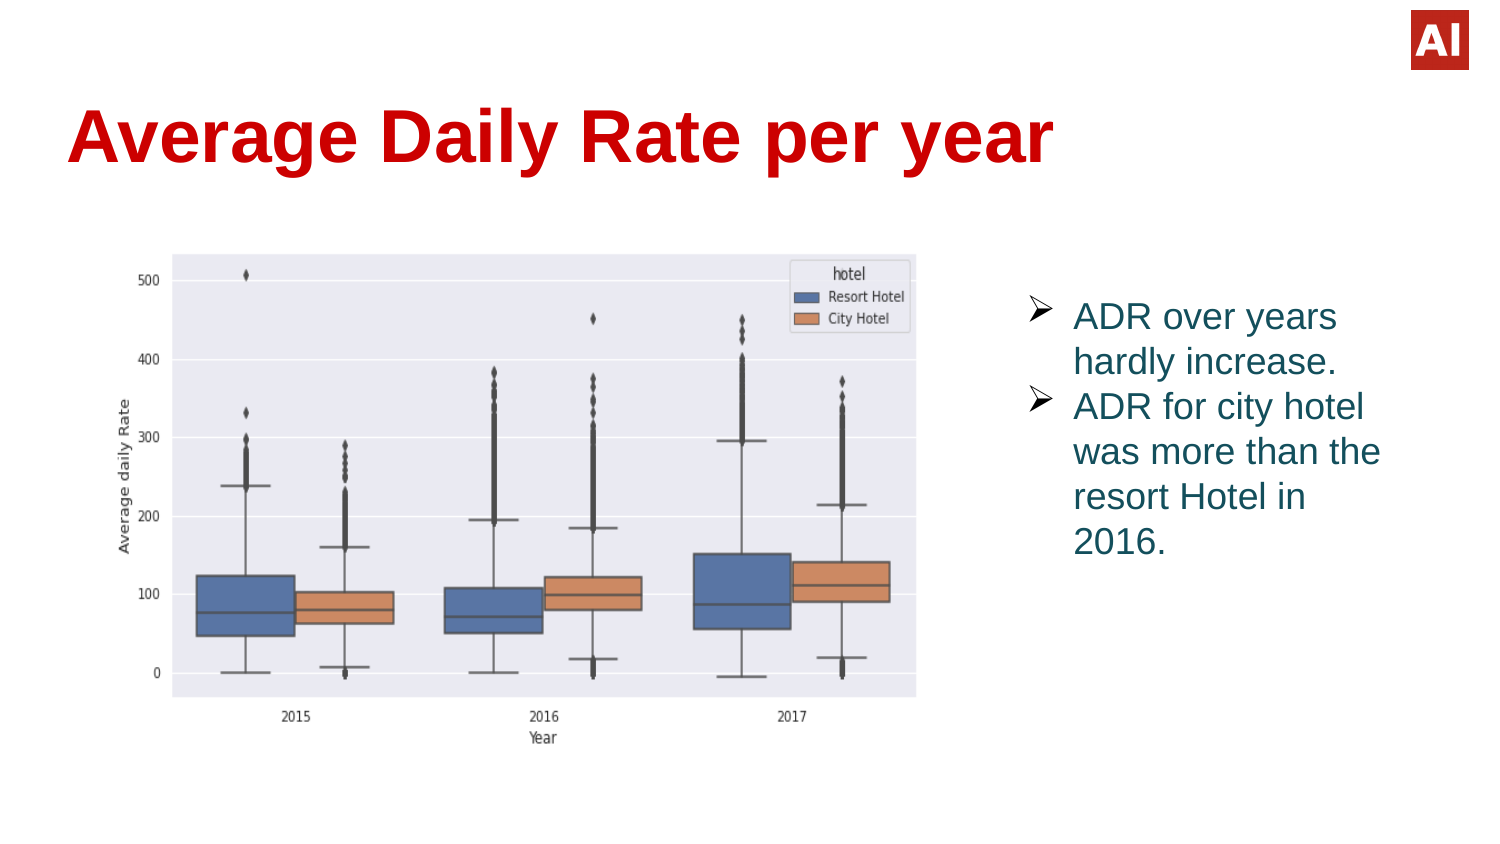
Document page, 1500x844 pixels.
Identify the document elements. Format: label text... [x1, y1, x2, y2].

picture [50, 182, 1012, 771]
title Average Daily Rate per year [51, 72, 1449, 167]
picture [1411, 10, 1469, 70]
text_box ADR over years hardly increase. ADR for city hotel was more than the resort Hotel in 2016. [1016, 284, 1415, 604]
